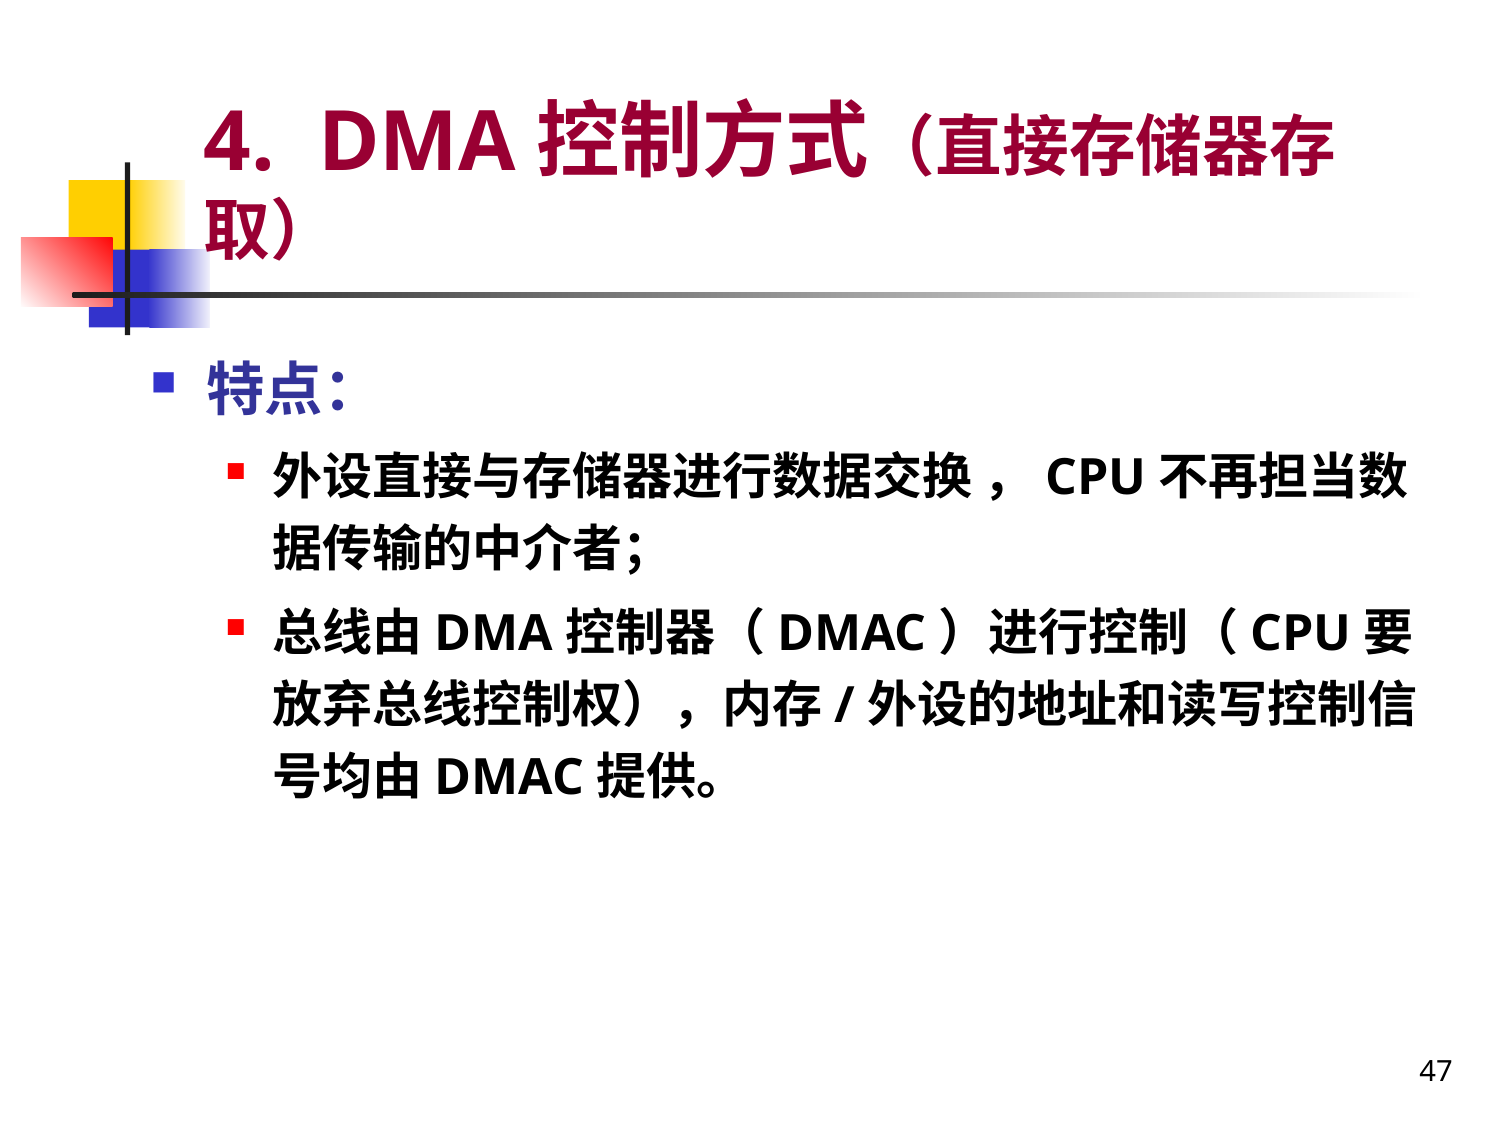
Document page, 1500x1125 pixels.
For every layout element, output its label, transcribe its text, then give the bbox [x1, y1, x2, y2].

title 4. DMA控制方式（直接存储器存取） [188, 35, 1468, 275]
slide_number 47 [1154, 1023, 1468, 1100]
list 特点： 外设直接与存储器进行数据交换 ，CPU不再担当数据传输的中介者； 总线由DMA控制器（DMAC）进行控制（CPU要放弃总线控制权），内存/外设的地址和读写控制信号均由DMAC提供。 [135, 331, 1459, 1006]
